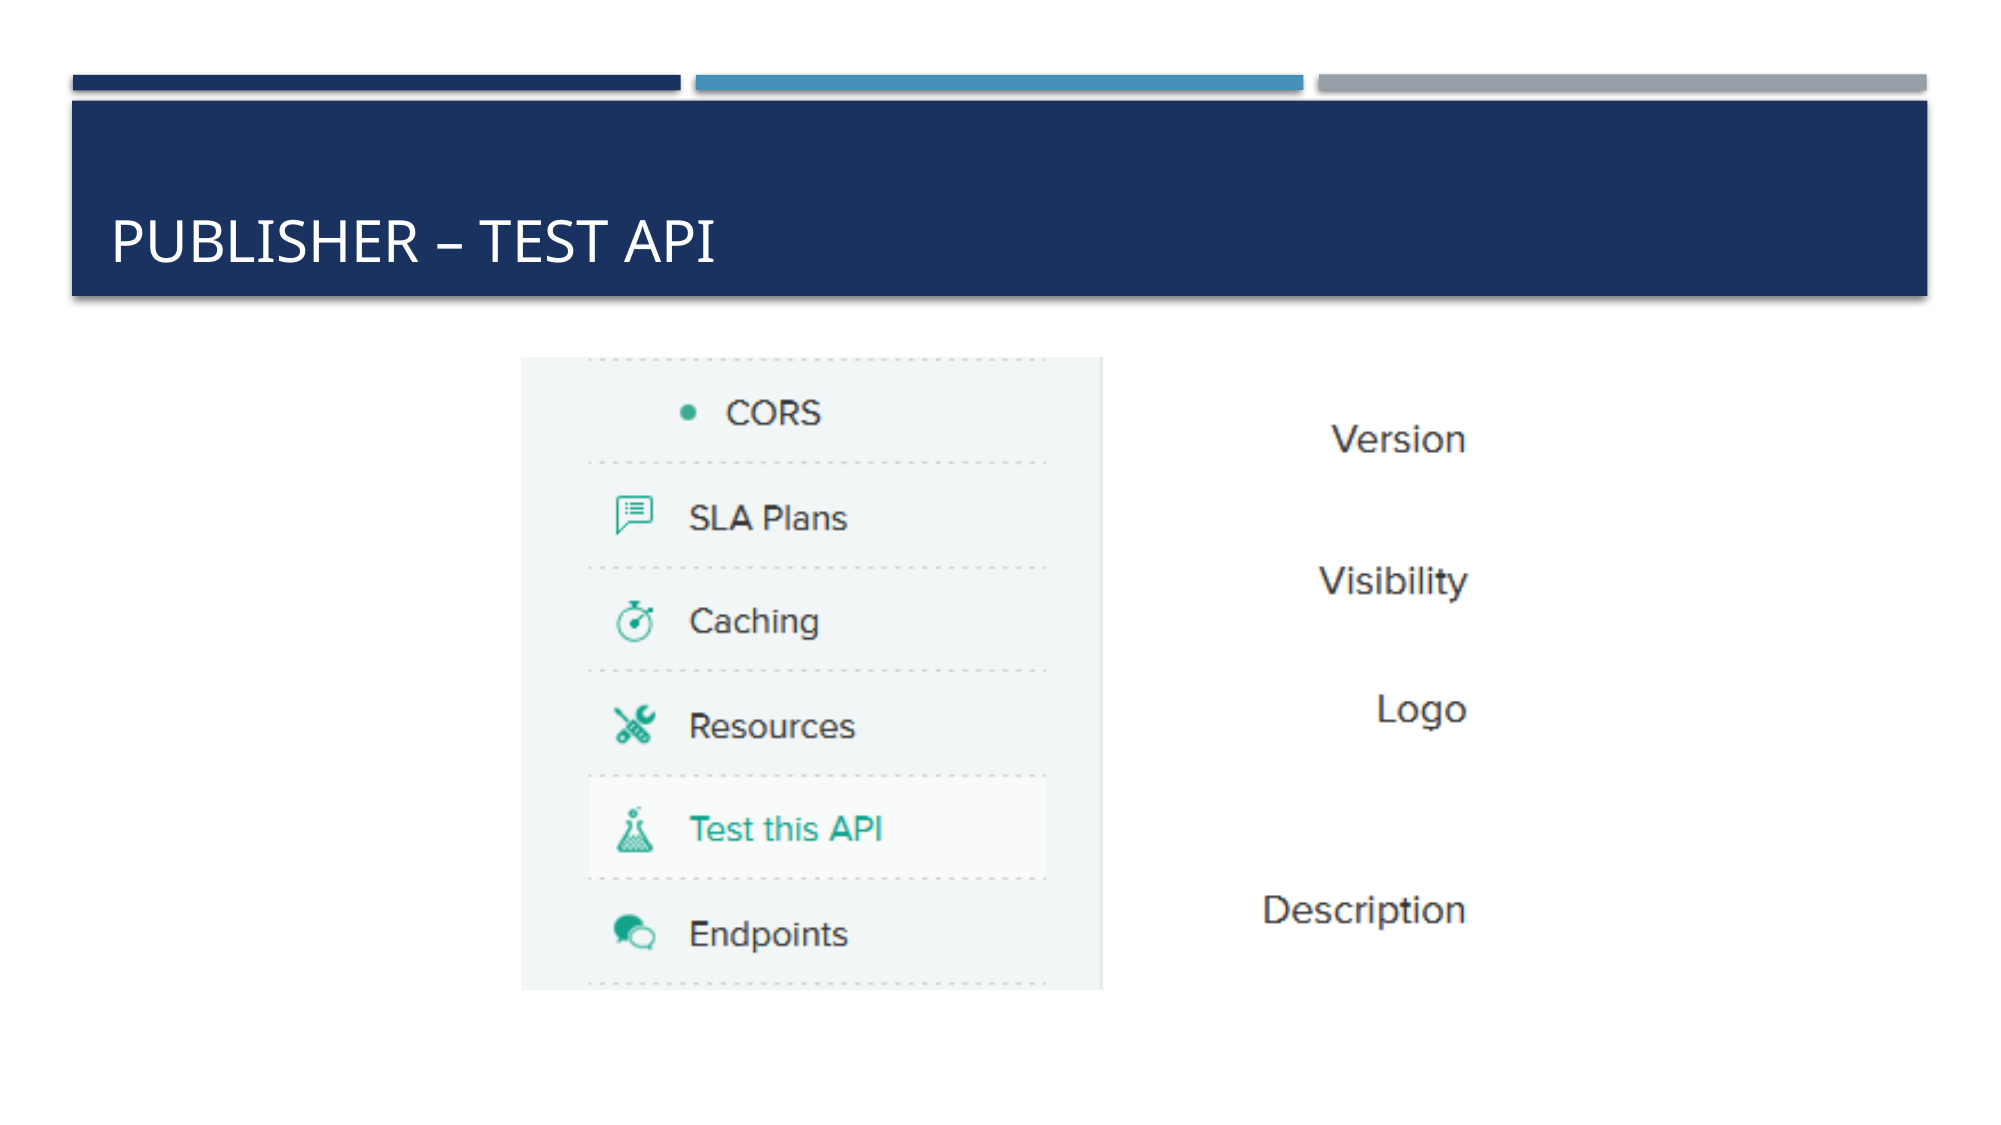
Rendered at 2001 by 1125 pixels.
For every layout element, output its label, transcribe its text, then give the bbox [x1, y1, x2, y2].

picture [520, 357, 1527, 991]
title Publisher – TEST API [95, 115, 1905, 282]
